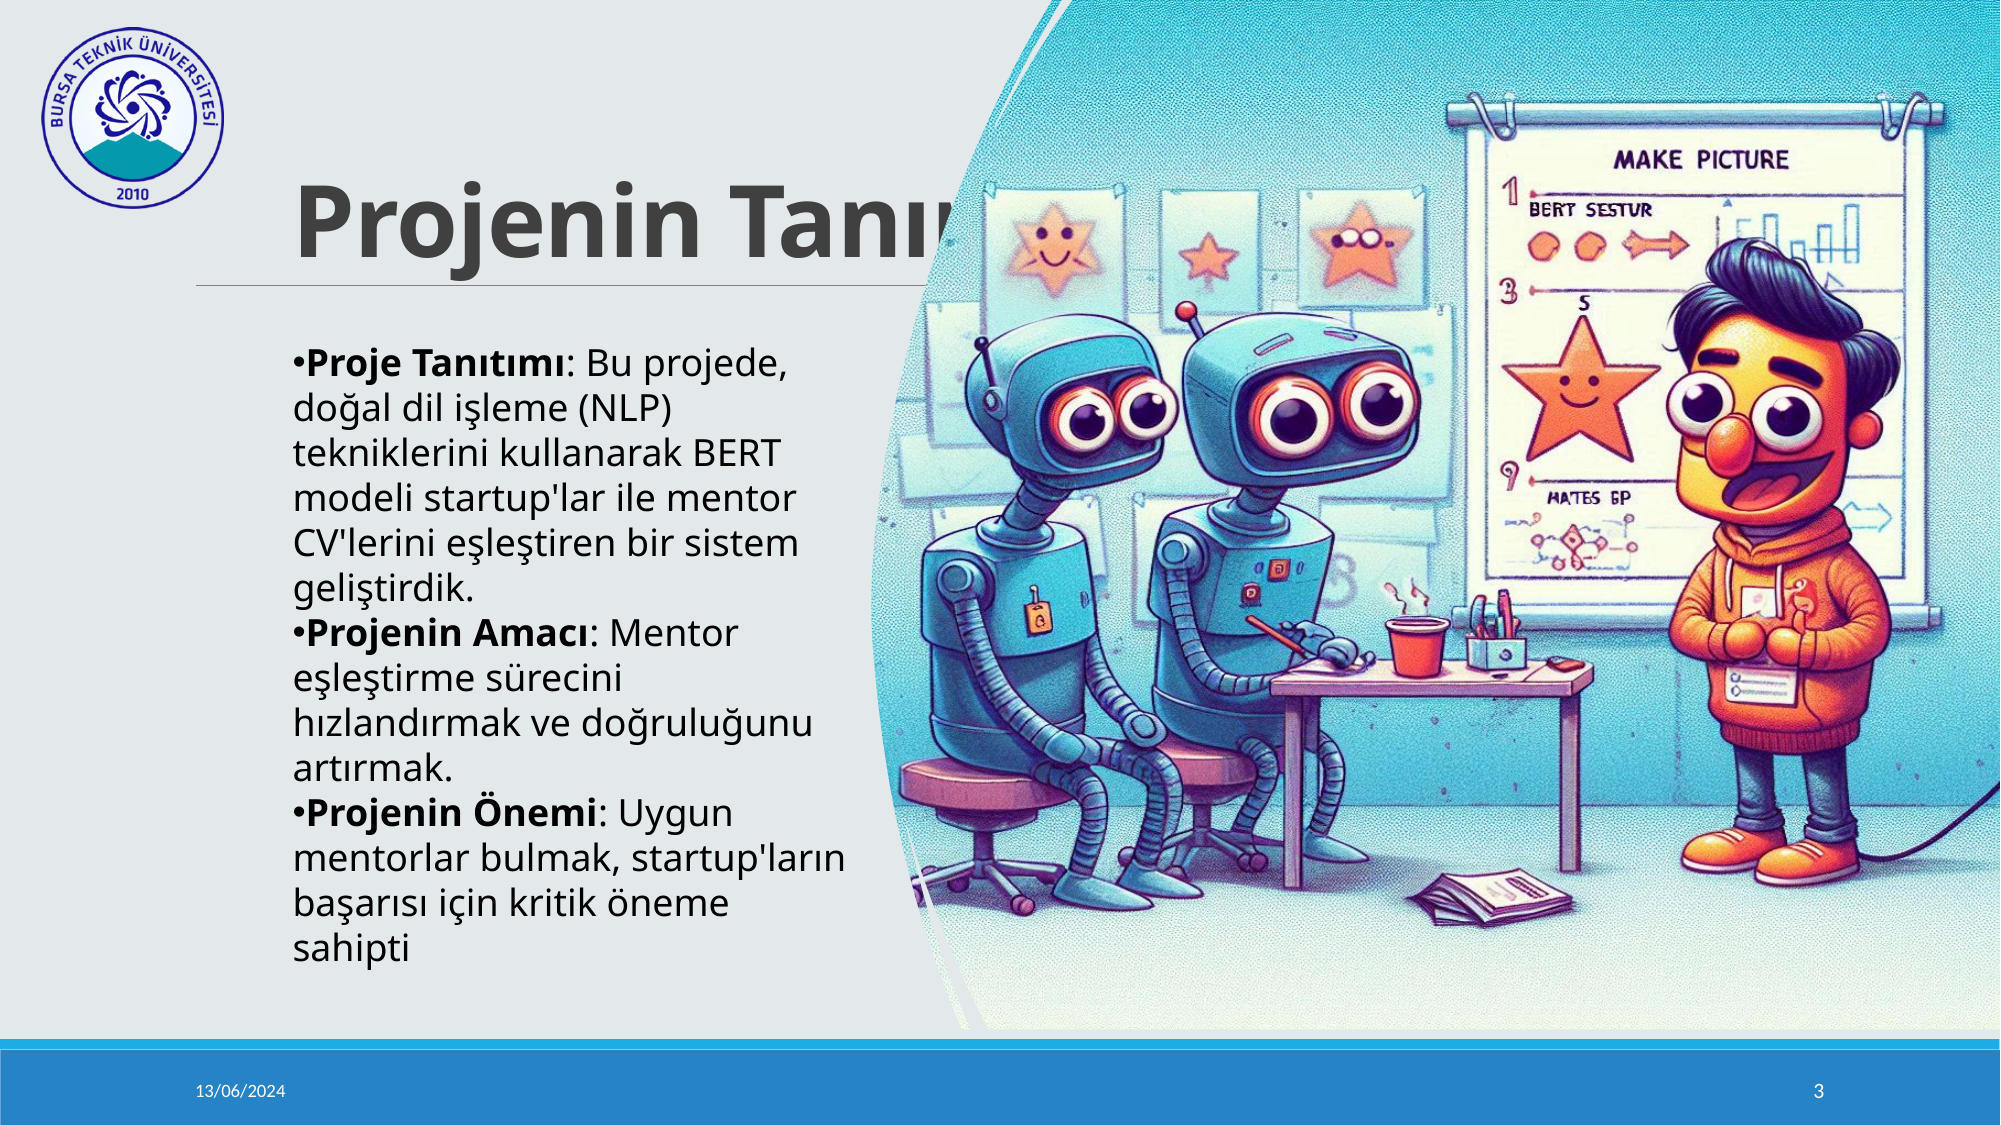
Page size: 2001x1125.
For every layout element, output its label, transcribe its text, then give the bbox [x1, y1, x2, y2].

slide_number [180, 1059, 586, 1120]
picture [40, 26, 224, 210]
slide_number 3 [1624, 1059, 1840, 1120]
title Projenin Tanımı [277, 47, 867, 285]
picture [870, 0, 2000, 1030]
text_box Proje Tanıtımı: Bu projede, doğal dil işleme (NLP) tekniklerini kullanarak BERT modeli startup'lar ile mentor CV'lerini eşleştiren bir sistem geliştirdik. Projenin Amacı: Mentor eşleştirme sürecini hızlandırmak ve doğruluğunu artırmak. Projenin Önemi: Uygun mentorlar bulmak, startup'ların başarısı için kritik öneme sahipti [277, 331, 867, 1022]
